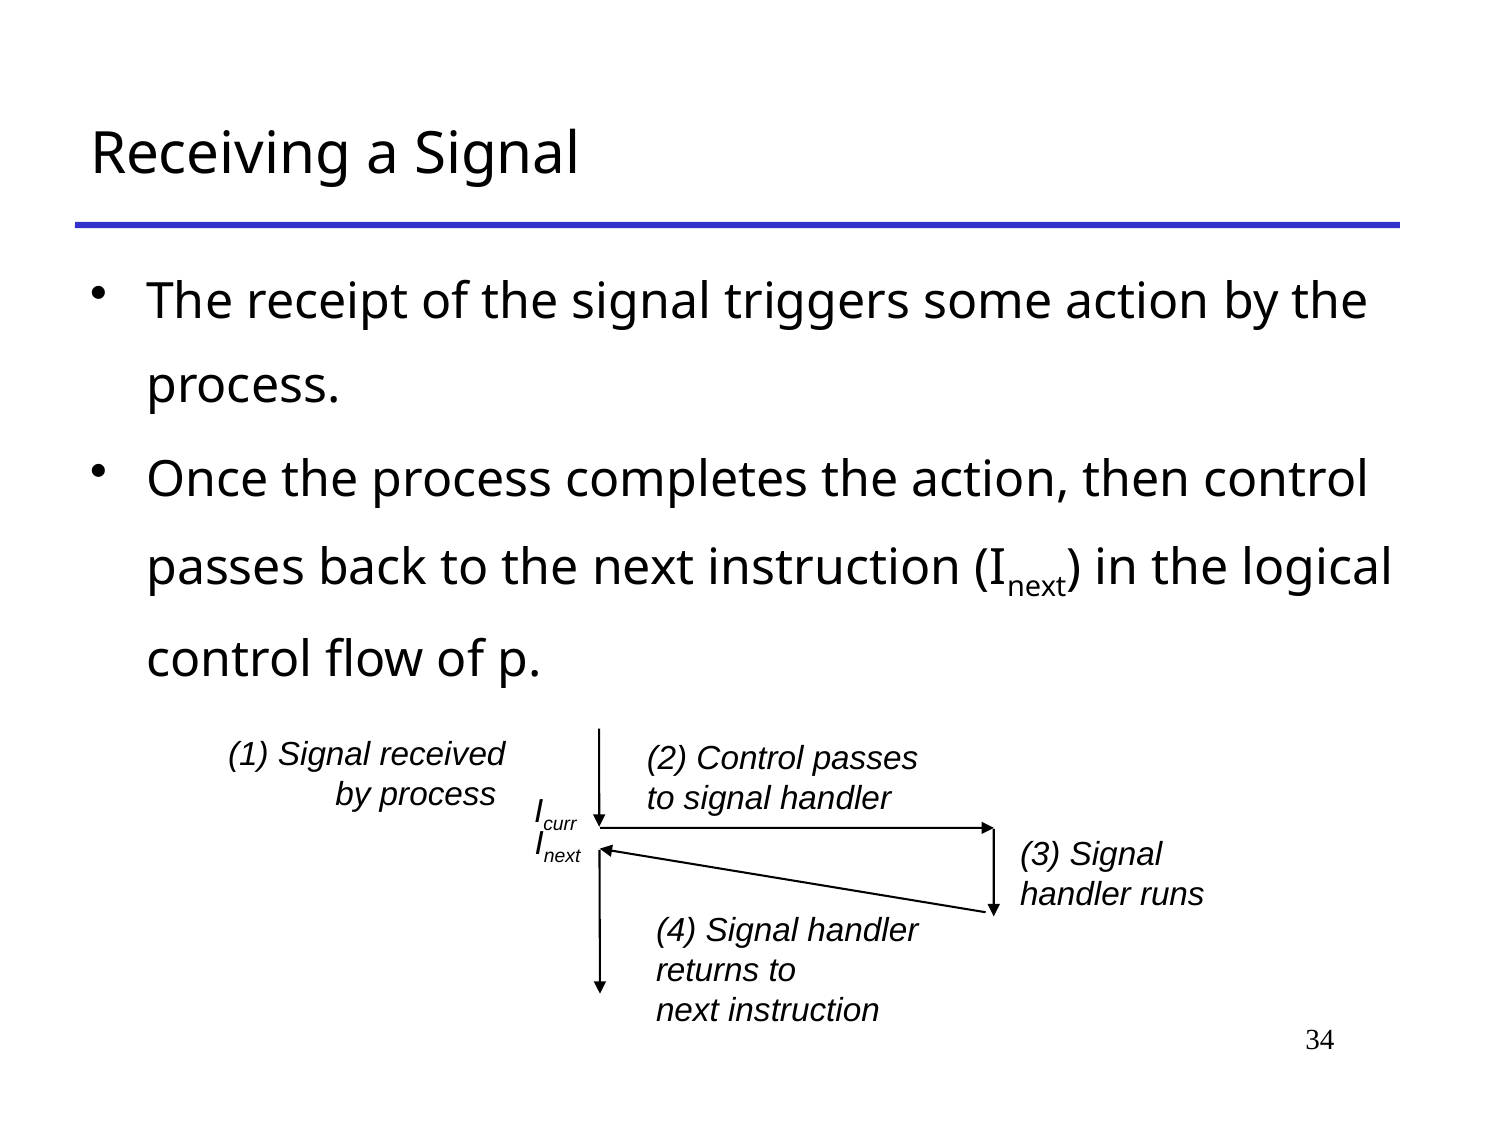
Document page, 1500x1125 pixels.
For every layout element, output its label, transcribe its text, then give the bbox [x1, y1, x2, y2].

text_box [593, 849, 607, 994]
text_box [599, 844, 919, 901]
text_box [600, 821, 994, 835]
text_box (2) Control passes to signal handler [631, 729, 944, 824]
text_box Icurr [521, 781, 592, 813]
text_box [987, 828, 1000, 917]
text_box (4) Signal handler returns to next instruction [641, 901, 934, 1036]
list The receipt of the signal triggers some action by the process. Once the process completes the action, then control passes back to the next instruction (Inext) in the logical control flow of p. [75, 237, 1425, 688]
text_box Inext [519, 813, 596, 874]
text_box [596, 728, 606, 827]
text_box (3) Signal handler runs [1005, 824, 1250, 920]
text_box (1) Signal received by process [195, 724, 521, 820]
title Receiving a Signal [75, 75, 1400, 225]
slide_number 34 [1137, 1012, 1351, 1088]
